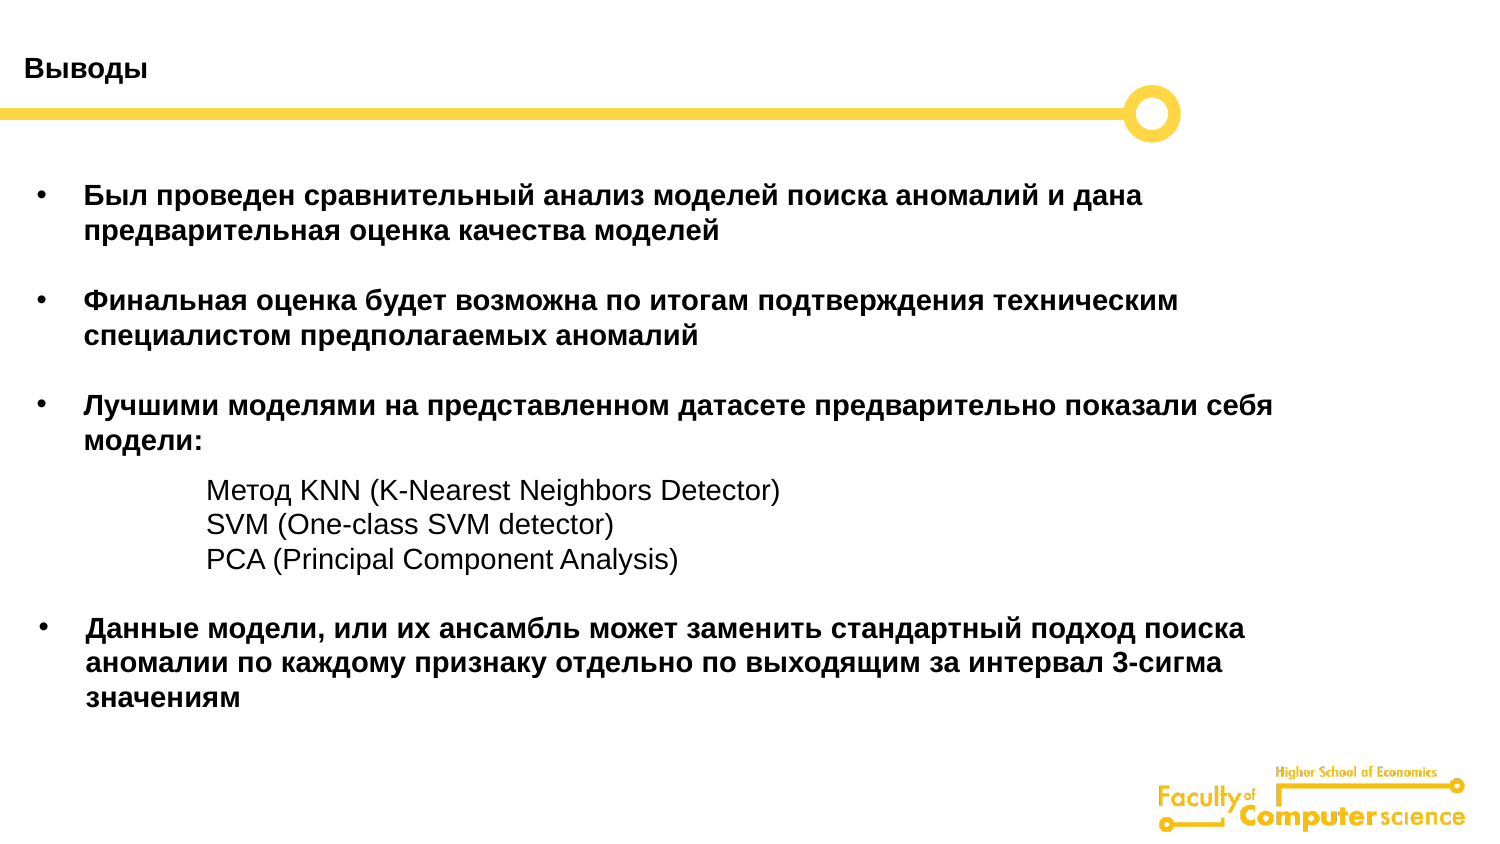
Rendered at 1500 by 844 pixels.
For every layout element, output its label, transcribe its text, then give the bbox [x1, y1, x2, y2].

text_box [1129, 91, 1175, 137]
picture [1145, 749, 1477, 844]
text_box Был проведен сравнительный анализ моделей поиска аномалий и дана предварительная оценка качества моделей Финальная оценка будет возможна по итогам подтверждения техническим специалистом предполагаемых аномалий Лучшими моделями на представленном датасете предварительно показали себя модели: [21, 169, 1299, 490]
text_box Выводы [8, 42, 1117, 103]
text_box Метод KNN (K-Nearest Neighbors Detector) SVM (One-class SVM detector) PCA (Principal Component Analysis) [191, 463, 802, 601]
text_box Данные модели, или их ансамбль может заменить стандартный подход поиска аномалии по каждому признаку отдельно по выходящим за интервал 3-сигма значениям [23, 601, 1301, 748]
